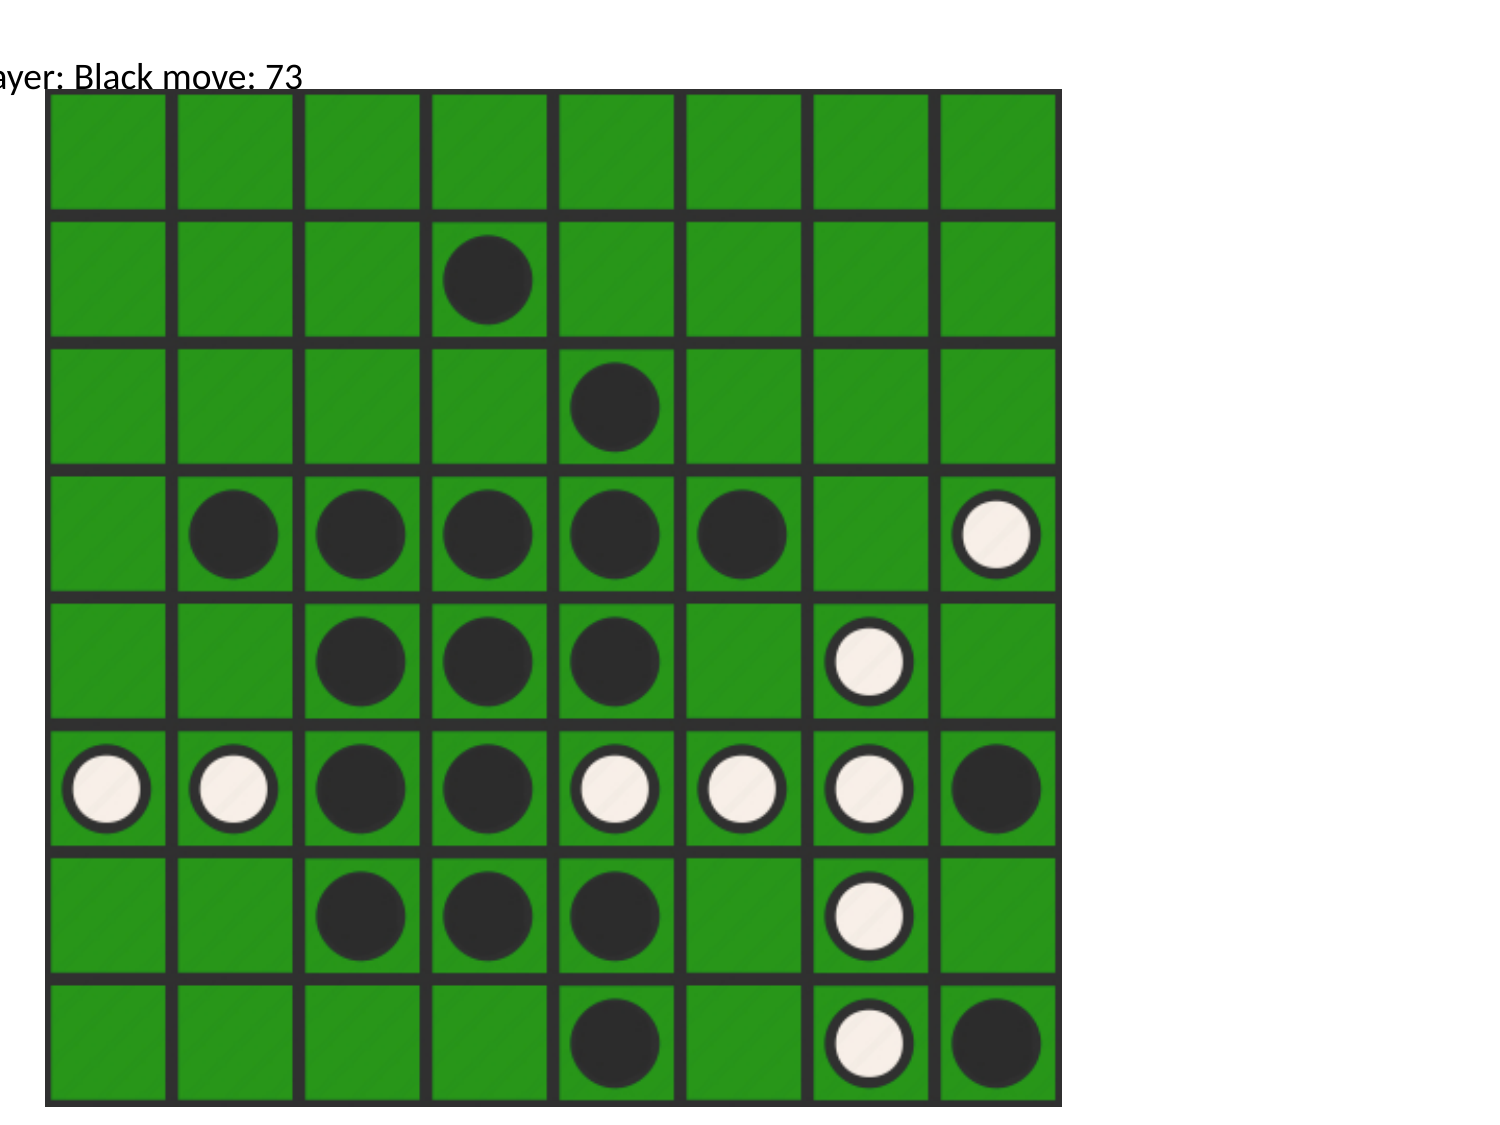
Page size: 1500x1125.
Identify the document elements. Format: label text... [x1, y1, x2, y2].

text_box turn: 23 player: Black move: 73 [0, 44, 319, 105]
picture [44, 89, 1062, 1107]
